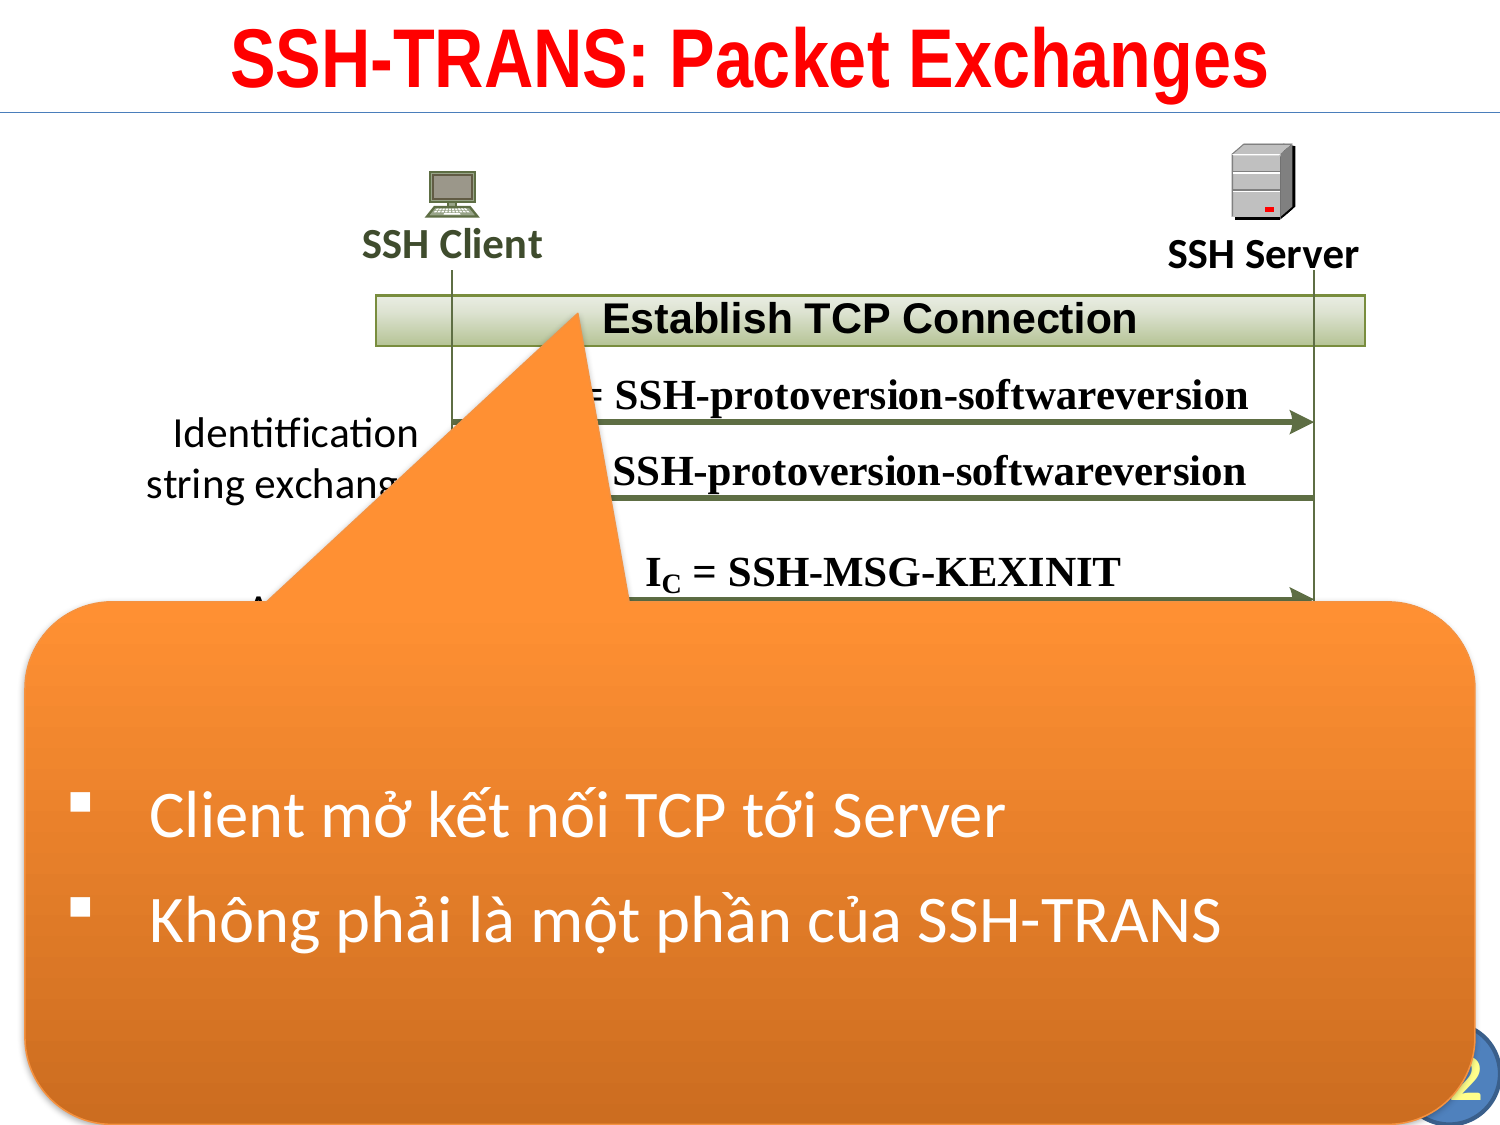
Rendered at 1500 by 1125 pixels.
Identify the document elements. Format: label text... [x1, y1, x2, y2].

picture [119, 141, 1381, 1076]
slide_number 52 [1423, 1023, 1500, 1125]
title SSH-TRANS: Packet Exchanges [0, 0, 1500, 113]
text_box Client mở kết nối TCP tới Server Không phải là một phần của SSH-TRANS [24, 601, 1476, 1125]
